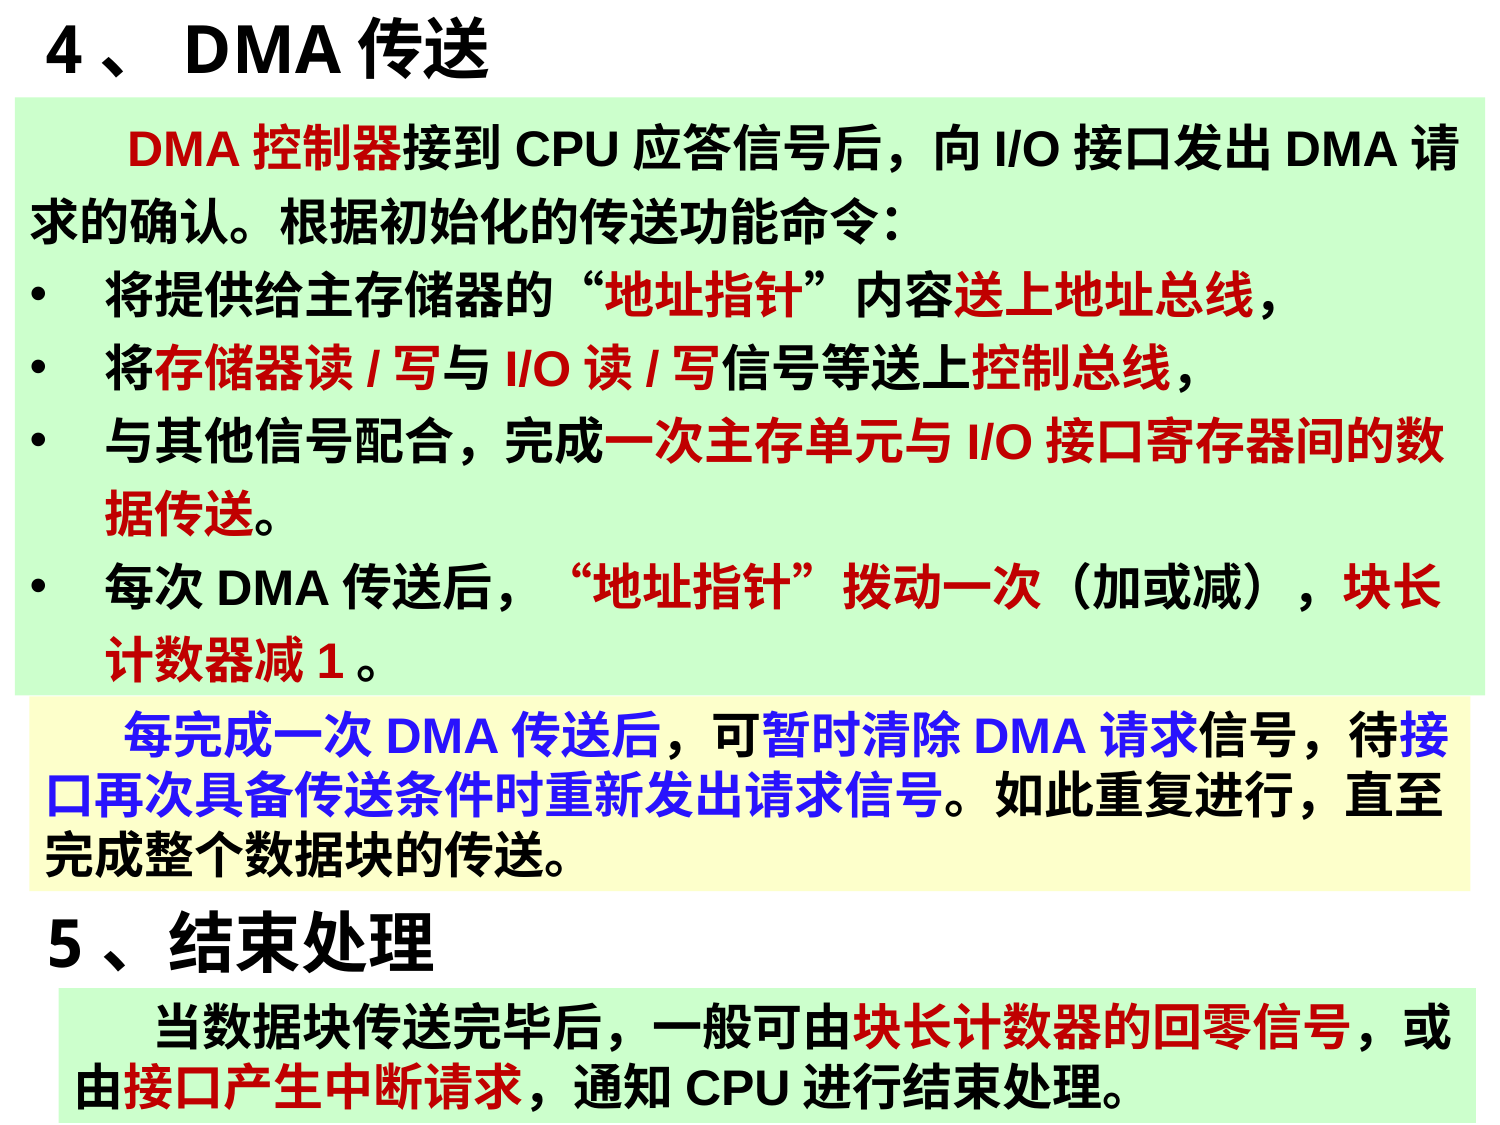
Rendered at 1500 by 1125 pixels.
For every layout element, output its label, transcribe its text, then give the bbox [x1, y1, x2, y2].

text_box 每完成一次DMA传送后，可暂时清除DMA请求信号，待接口再次具备传送条件时重新发出请求信号。如此重复进行，直至完成整个数据块的传送。 [29, 696, 1471, 892]
text_box 当数据块传送完毕后，一般可由块长计数器的回零信号，或由接口产生中断请求，通知CPU进行结束处理。 [58, 988, 1476, 1123]
text_box 4、DMA传送 [29, 0, 512, 95]
text_box DMA控制器接到CPU应答信号后，向I/O接口发出DMA请求的确认。根据初始化的传送功能命令： 将提供给主存储器的“地址指针”内容送上地址总线， 将存储器读/写与I/O读/写信号等送上控制总线， 与其他信号配合，完成一次主存单元与I/O接口寄存器间的数据传送。 每次DMA传送后，“地址指针”拨动一次（加或减），块长计数器减1。 [14, 97, 1486, 696]
text_box 5、结束处理 [30, 893, 513, 988]
slide_number [1074, 1024, 1425, 1103]
